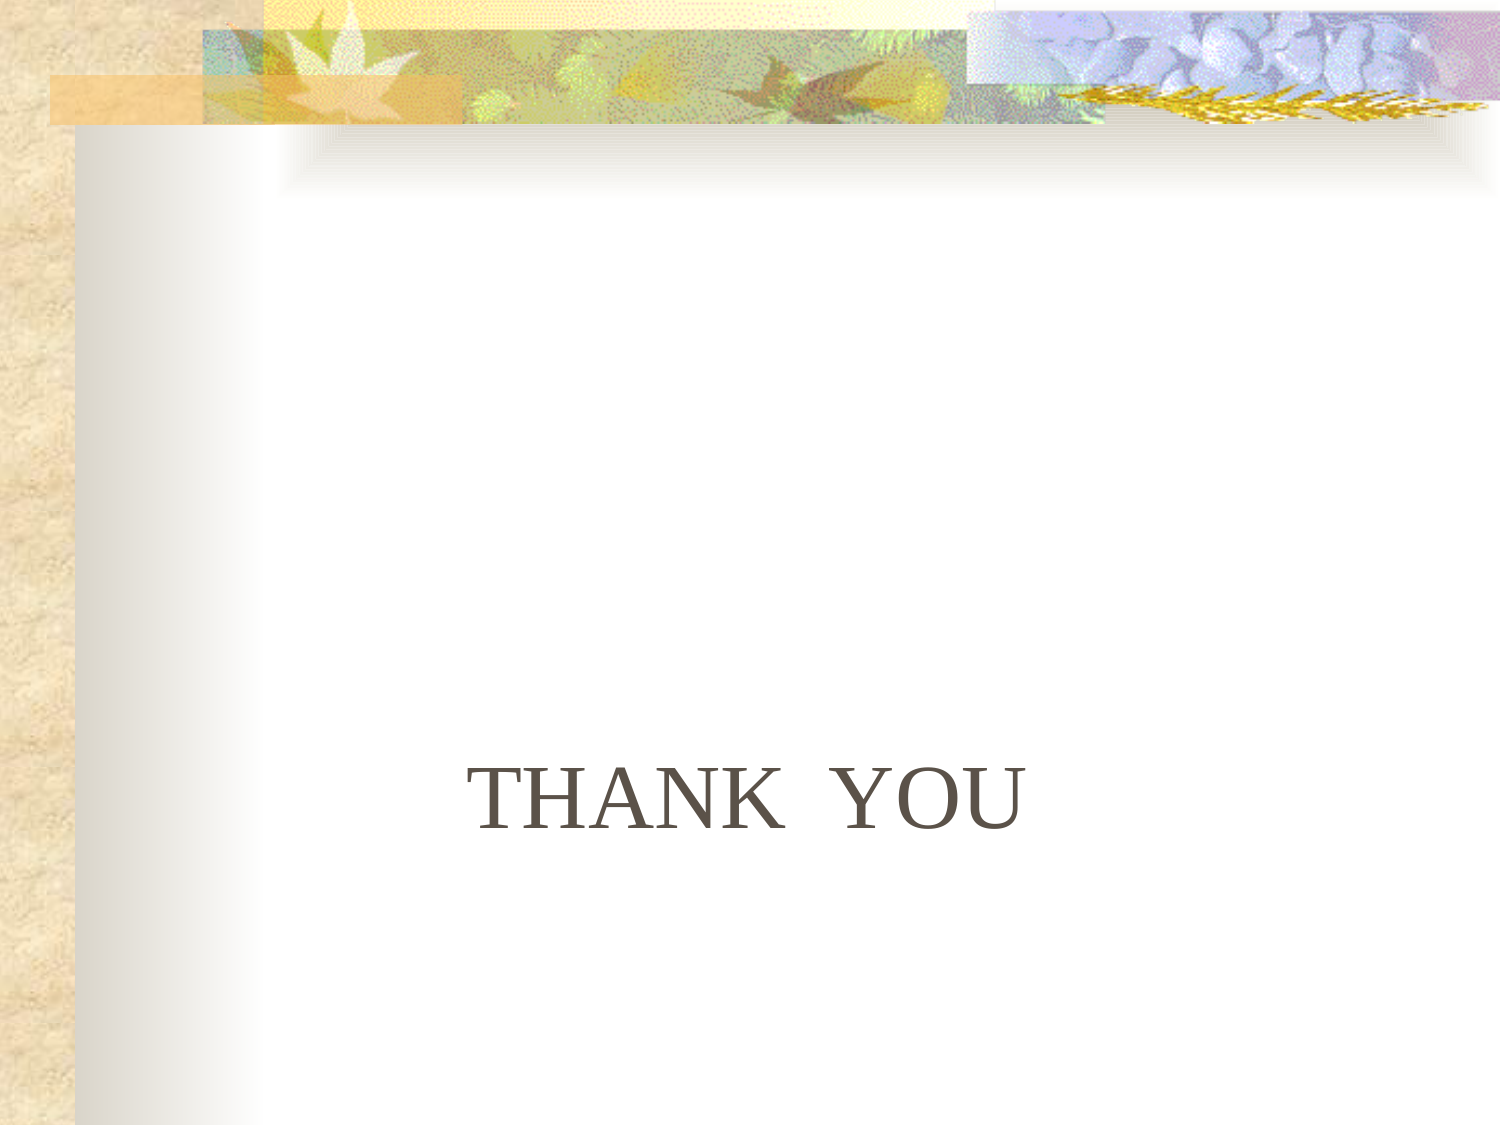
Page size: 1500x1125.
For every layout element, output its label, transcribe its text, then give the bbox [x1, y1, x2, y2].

picture [0, 0, 1500, 1125]
list THANK YOU [174, 344, 1451, 1020]
